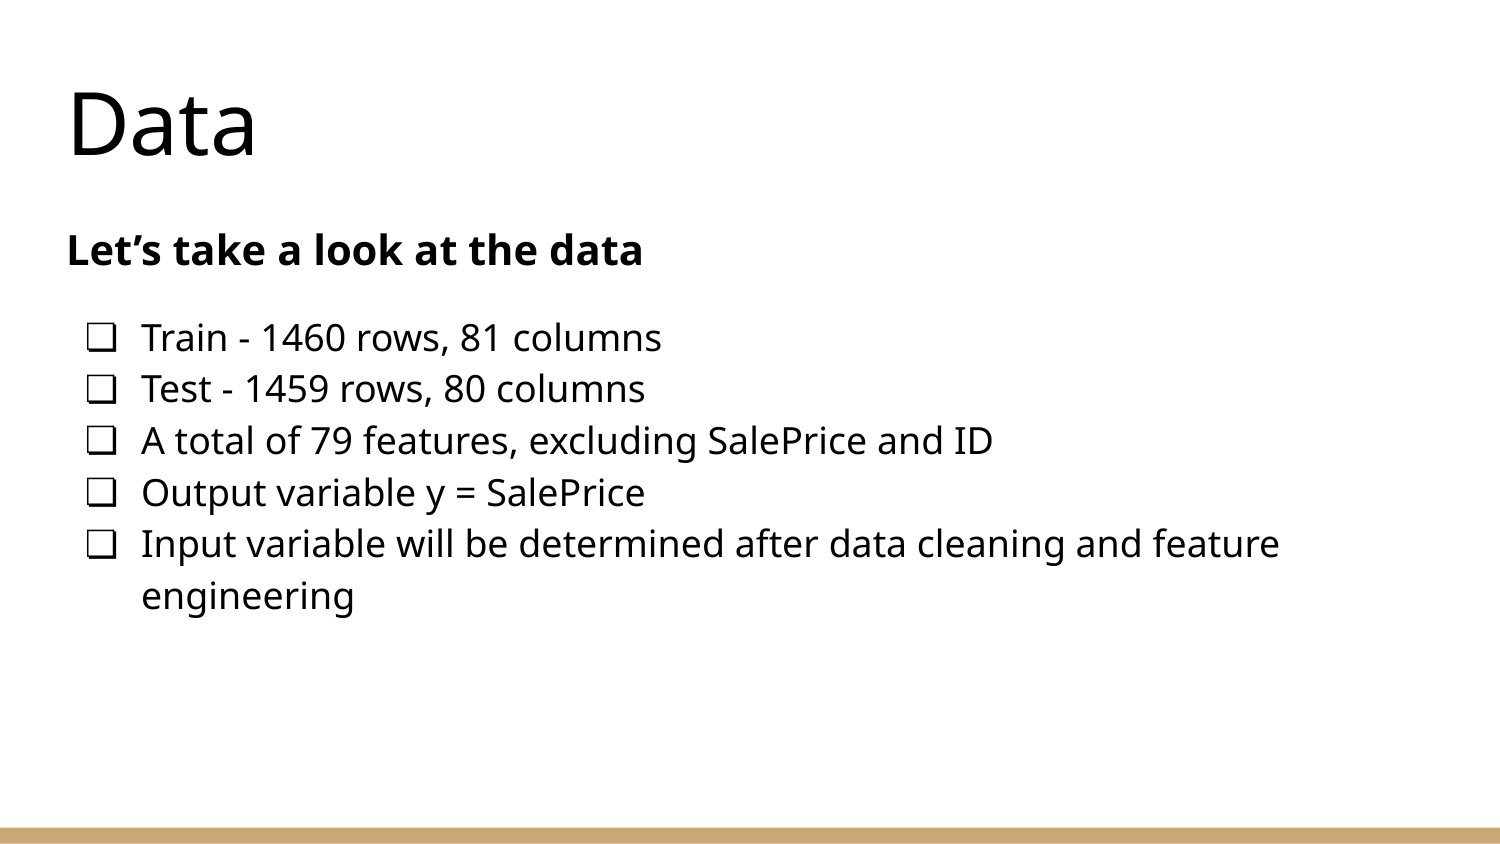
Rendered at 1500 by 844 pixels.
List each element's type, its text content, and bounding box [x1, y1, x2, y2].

list Let’s take a look at the data Train - 1460 rows, 81 columns Test - 1459 rows, 80 columns A total of 79 features, excluding SalePrice and ID Output variable y = SalePrice Input variable will be determined after data cleaning and feature engineering [51, 200, 1449, 752]
title Data [51, 51, 1449, 189]
